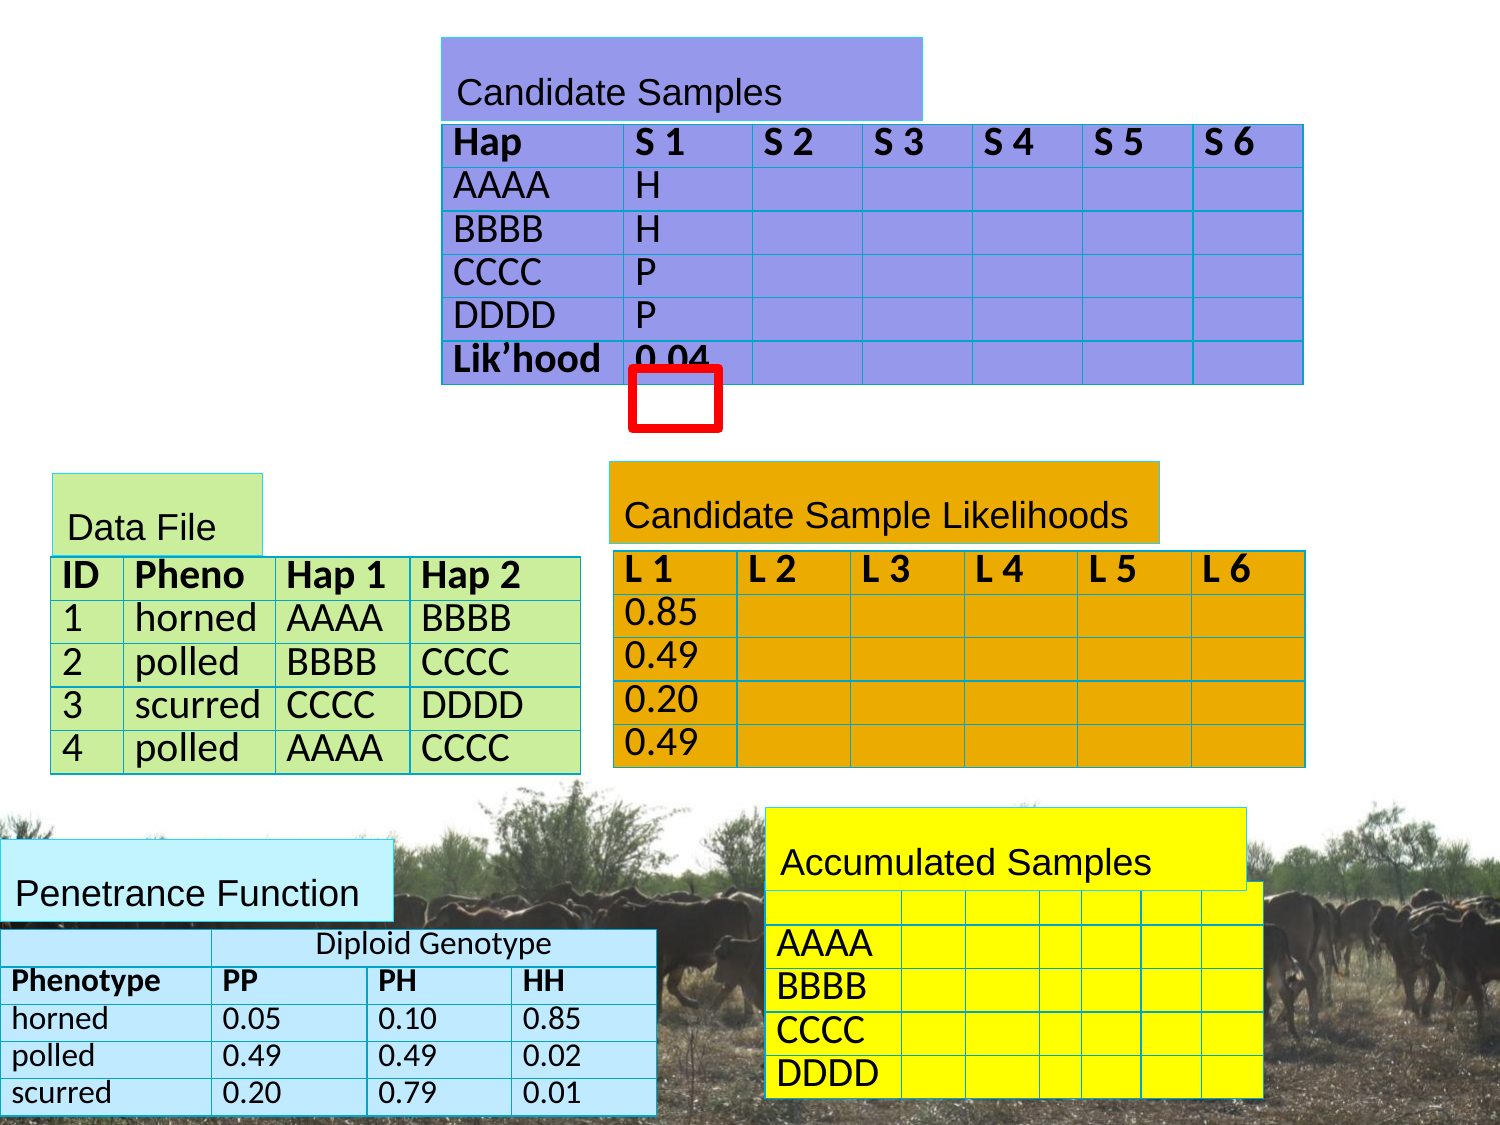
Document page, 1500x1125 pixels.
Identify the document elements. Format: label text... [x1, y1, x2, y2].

table_header S 6 [1194, 125, 1302, 167]
table_cell 0.85 [614, 595, 736, 637]
table_cell 0.04 [624, 342, 752, 384]
table_cell 1 [51, 601, 123, 643]
table_cell [753, 255, 862, 297]
table_cell [738, 682, 850, 688]
table_cell [1192, 638, 1304, 680]
table_cell [1194, 212, 1302, 254]
table_cell [973, 298, 1082, 340]
table_cell [1083, 255, 1192, 297]
table_header L 4 [965, 552, 1077, 594]
table_cell [1078, 682, 1191, 688]
table_cell [965, 638, 1077, 680]
table_header S 3 [863, 125, 972, 167]
table_cell P [624, 298, 752, 340]
table_cell [1194, 342, 1302, 384]
table_cell [1078, 595, 1191, 637]
table_cell [1192, 682, 1304, 688]
table_header L 2 [738, 552, 850, 594]
table_cell [1083, 342, 1192, 384]
text_box Data File [52, 473, 263, 556]
table_cell [851, 638, 964, 680]
table_cell DDDD [443, 298, 623, 340]
table_header L 5 [1078, 552, 1191, 594]
table_header S 2 [753, 125, 862, 167]
table_cell AAAA [443, 168, 623, 210]
table_cell BBBB [276, 644, 409, 686]
table_cell P [624, 255, 752, 297]
table_header Hap 1 [276, 558, 409, 600]
table_cell BBBB [443, 212, 623, 254]
table_cell [1083, 212, 1192, 254]
table_cell [1078, 638, 1191, 680]
table_cell [1192, 595, 1304, 637]
table_cell 2 [51, 644, 123, 686]
table_header S 4 [973, 125, 1082, 167]
table_cell Lik’hood [443, 342, 623, 384]
table_cell [1194, 255, 1302, 297]
table_header L 6 [1192, 552, 1304, 594]
table_header Pheno [124, 558, 275, 600]
table_cell [973, 255, 1082, 297]
table_cell polled [124, 644, 275, 686]
table_cell [851, 682, 964, 688]
table_cell 0.49 [614, 638, 736, 680]
table_cell [973, 212, 1082, 254]
text_box Candidate Samples [441, 37, 923, 121]
table_cell [738, 595, 850, 637]
table_cell 0.20 [614, 682, 736, 688]
table_header S 5 [1083, 125, 1192, 167]
table_header S 1 [624, 125, 752, 167]
table_cell CCCC [411, 644, 580, 686]
table_cell [863, 255, 972, 297]
table_header Hap 2 [411, 558, 580, 600]
table_cell [753, 298, 862, 340]
table_cell H [624, 168, 752, 210]
table_cell BBBB [411, 601, 580, 643]
table_cell [863, 342, 972, 384]
table_cell [863, 298, 972, 340]
table_header Hap [443, 125, 623, 167]
table_cell horned [124, 601, 275, 643]
text_box [631, 366, 721, 431]
table_header L 1 [614, 552, 736, 594]
table_cell [738, 638, 850, 680]
table_header L 3 [851, 552, 964, 594]
table_cell [753, 168, 862, 210]
table_cell [753, 212, 862, 254]
picture [0, 690, 1500, 1125]
table_cell [1083, 168, 1192, 210]
table_cell [863, 212, 972, 254]
table_cell [1194, 298, 1302, 340]
table_cell [753, 342, 862, 384]
table_cell [1194, 168, 1302, 210]
table_cell AAAA [276, 601, 409, 643]
table_header ID [51, 558, 123, 600]
table_cell [973, 342, 1082, 384]
table_cell [965, 595, 1077, 637]
table_cell [973, 168, 1082, 210]
table_cell H [624, 212, 752, 254]
table_cell CCCC [443, 255, 623, 297]
table_cell [1083, 298, 1192, 340]
table_cell [965, 682, 1077, 688]
text_box Candidate Sample Likelihoods [609, 461, 1160, 544]
table_cell [851, 595, 964, 637]
table_cell [863, 168, 972, 210]
